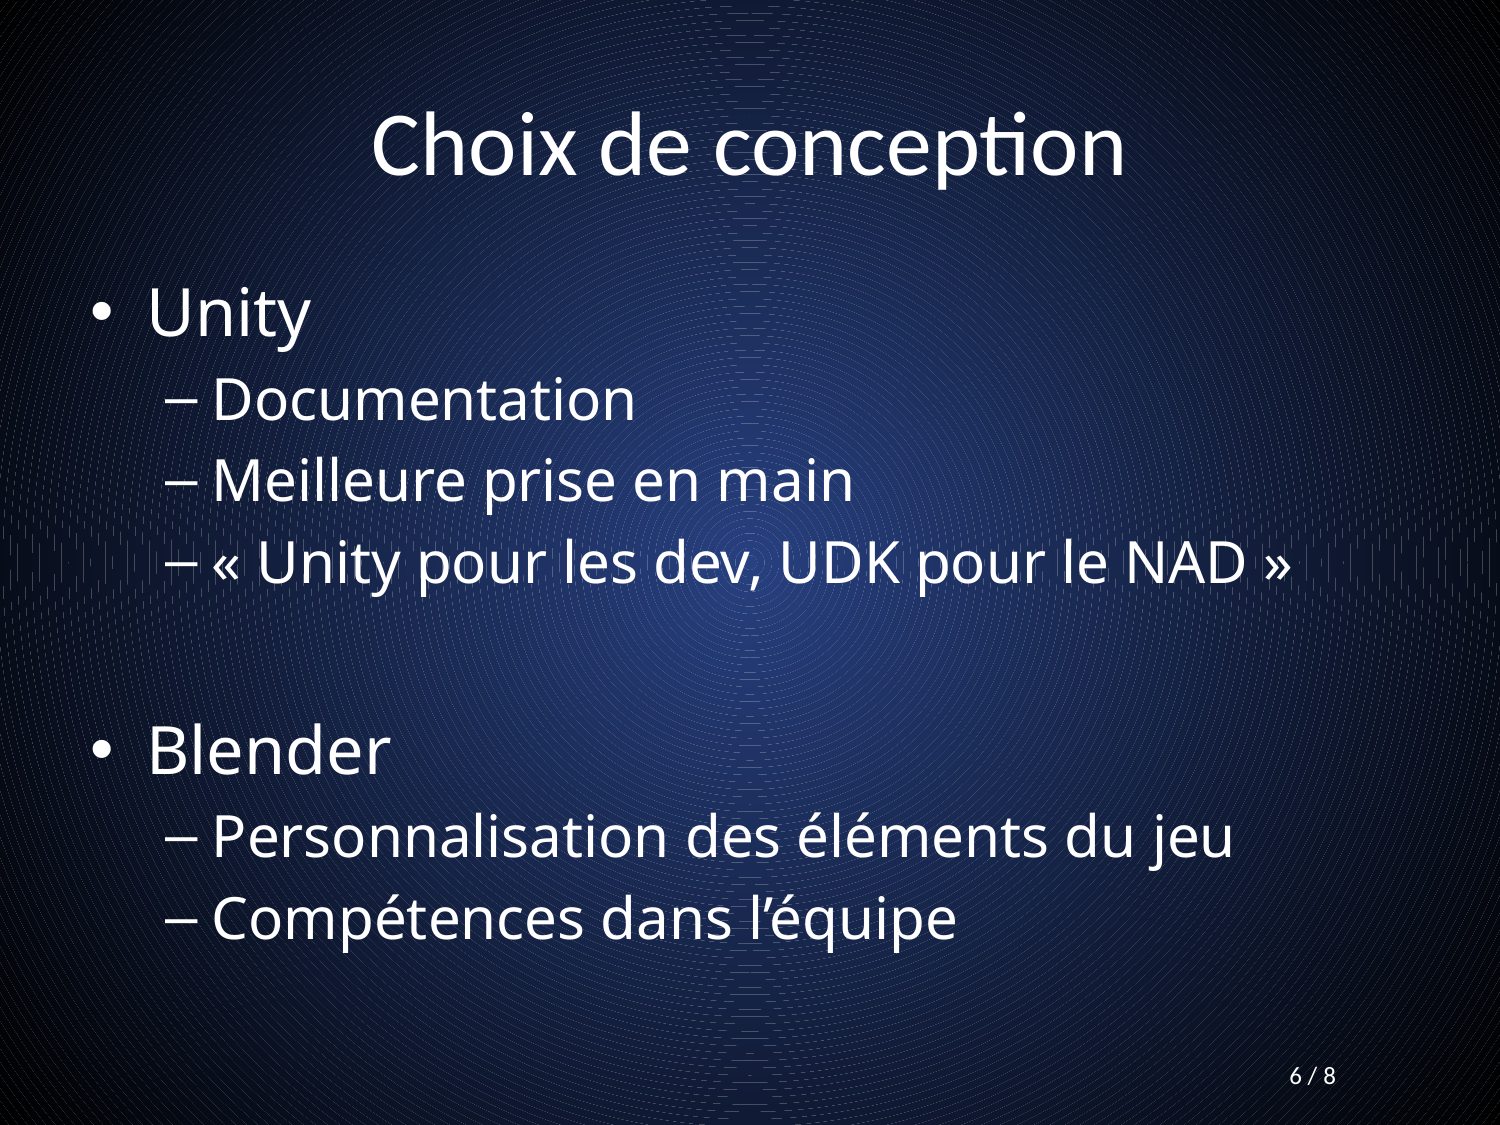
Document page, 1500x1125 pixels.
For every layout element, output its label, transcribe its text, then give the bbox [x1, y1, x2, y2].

list Unity Documentation Meilleure prise en main « Unity pour les dev, UDK pour le NAD » Blender Personnalisation des éléments du jeu Compétences dans l’équipe [75, 262, 1425, 1005]
title Choix de conception [75, 45, 1425, 233]
